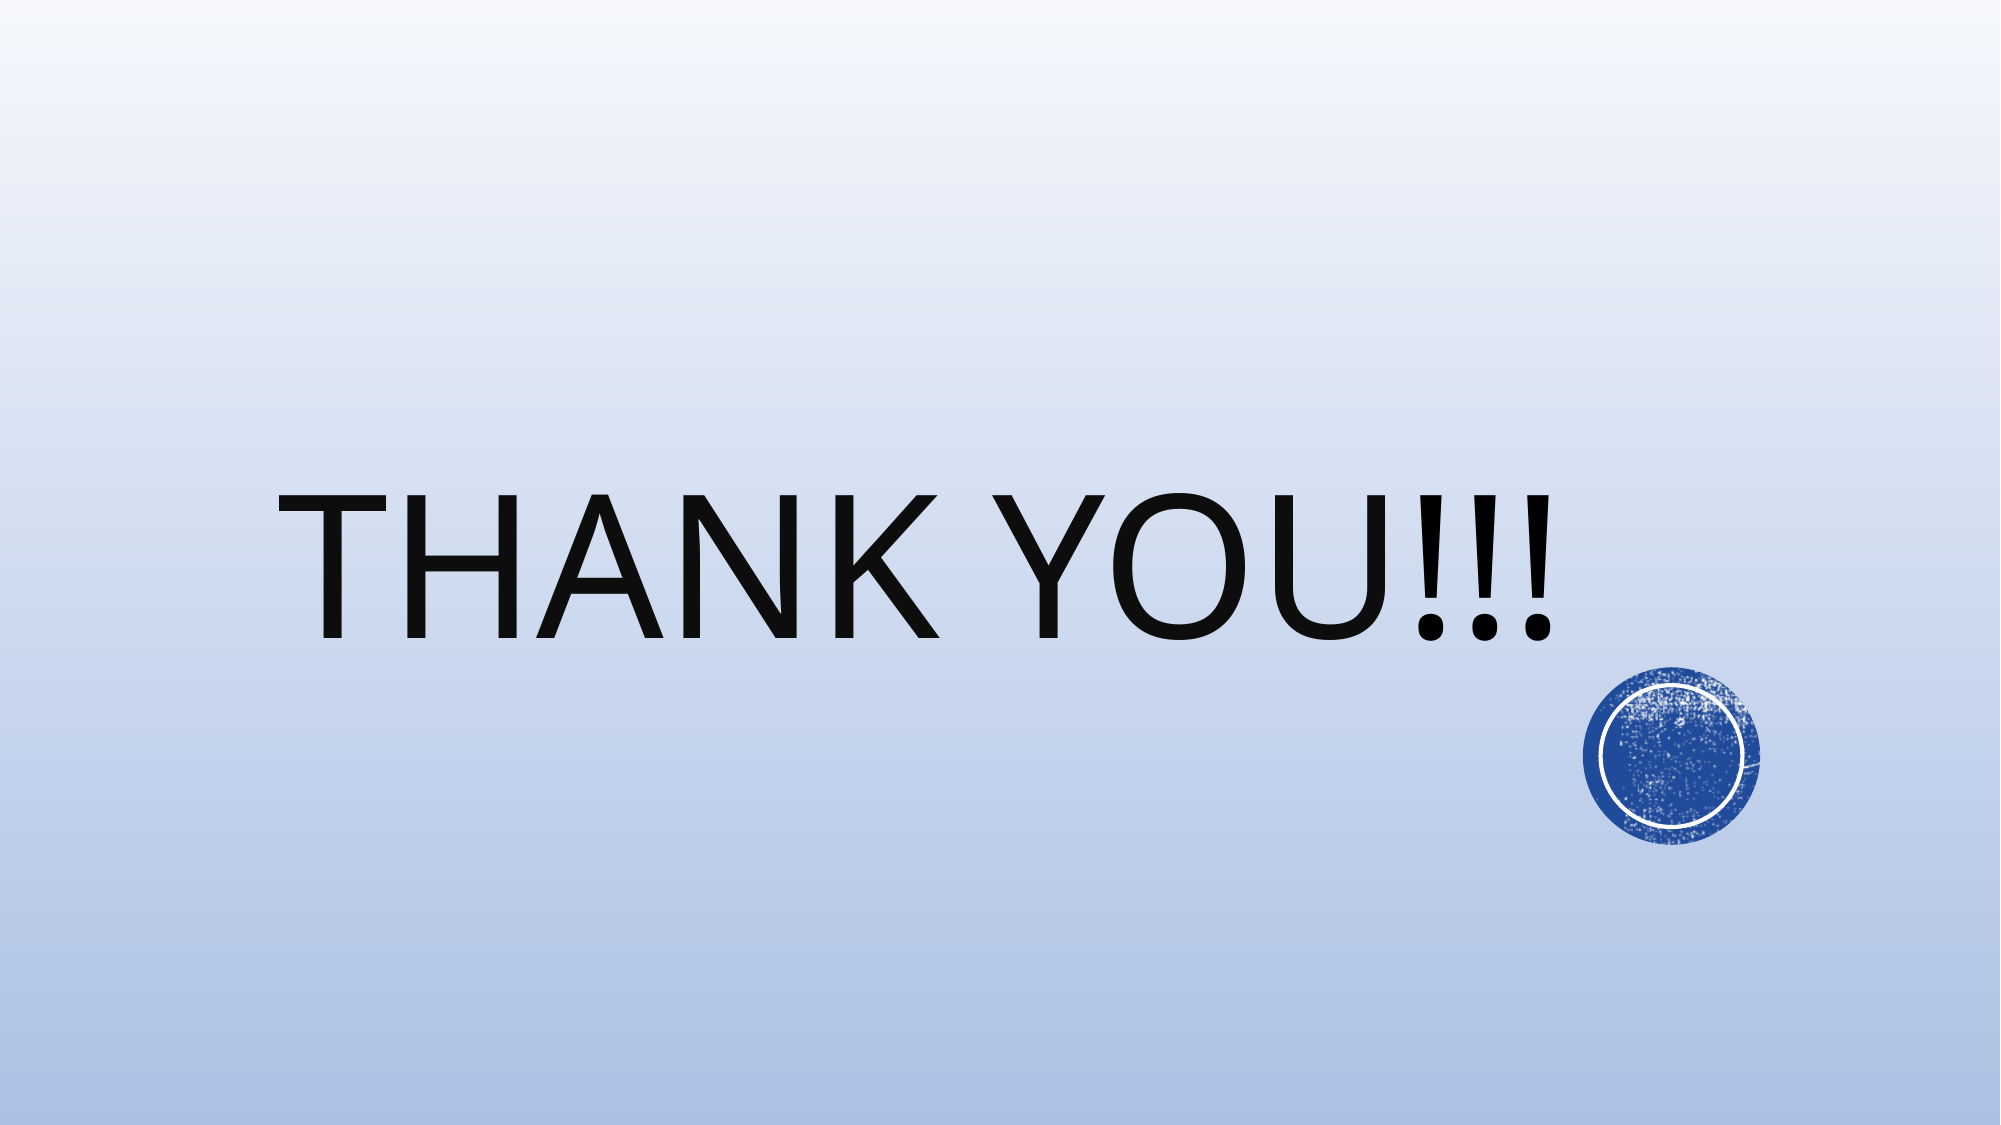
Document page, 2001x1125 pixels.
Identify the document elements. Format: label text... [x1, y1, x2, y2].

title Thank you!!! [262, 331, 1898, 830]
